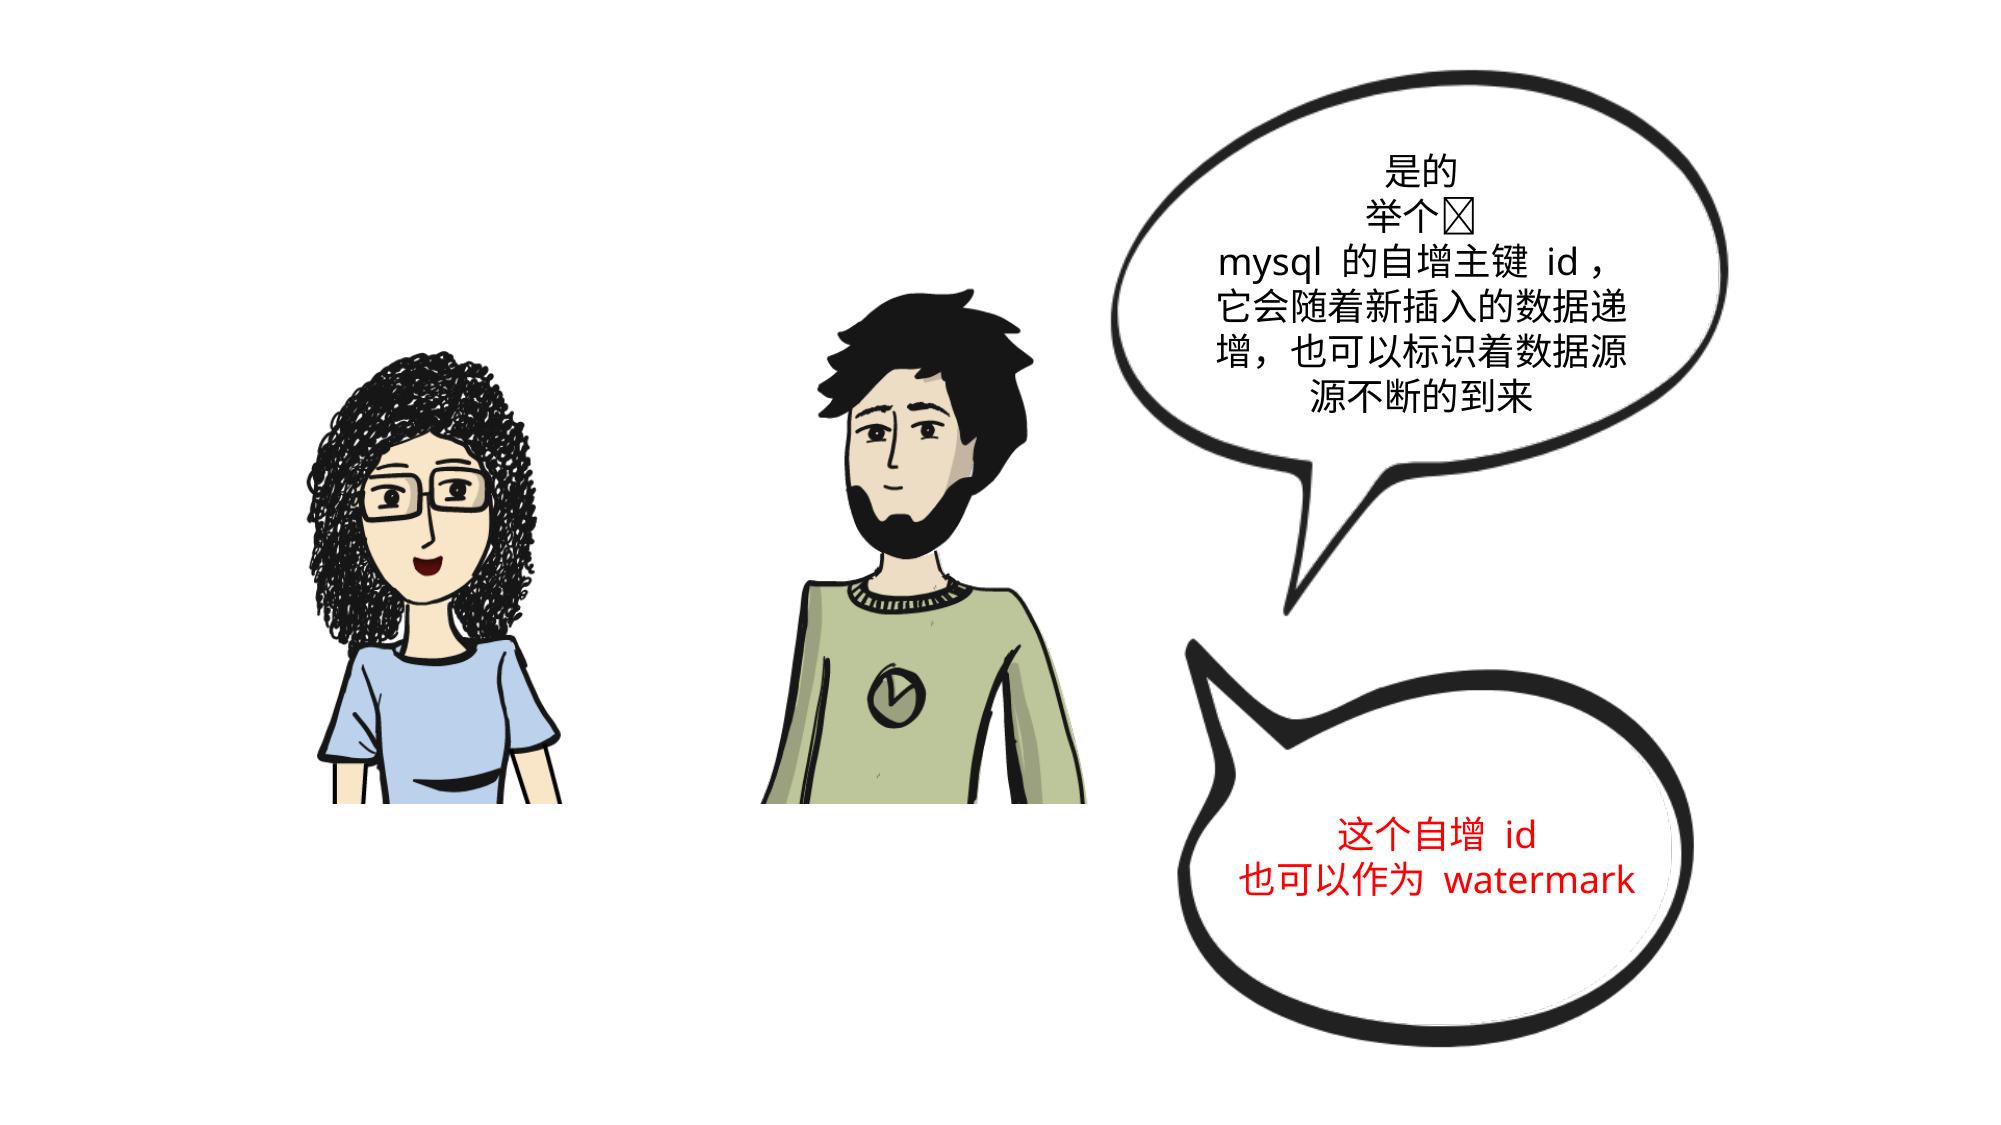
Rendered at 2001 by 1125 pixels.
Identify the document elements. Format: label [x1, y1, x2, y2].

picture [728, 0, 1839, 1125]
picture [237, 326, 619, 804]
